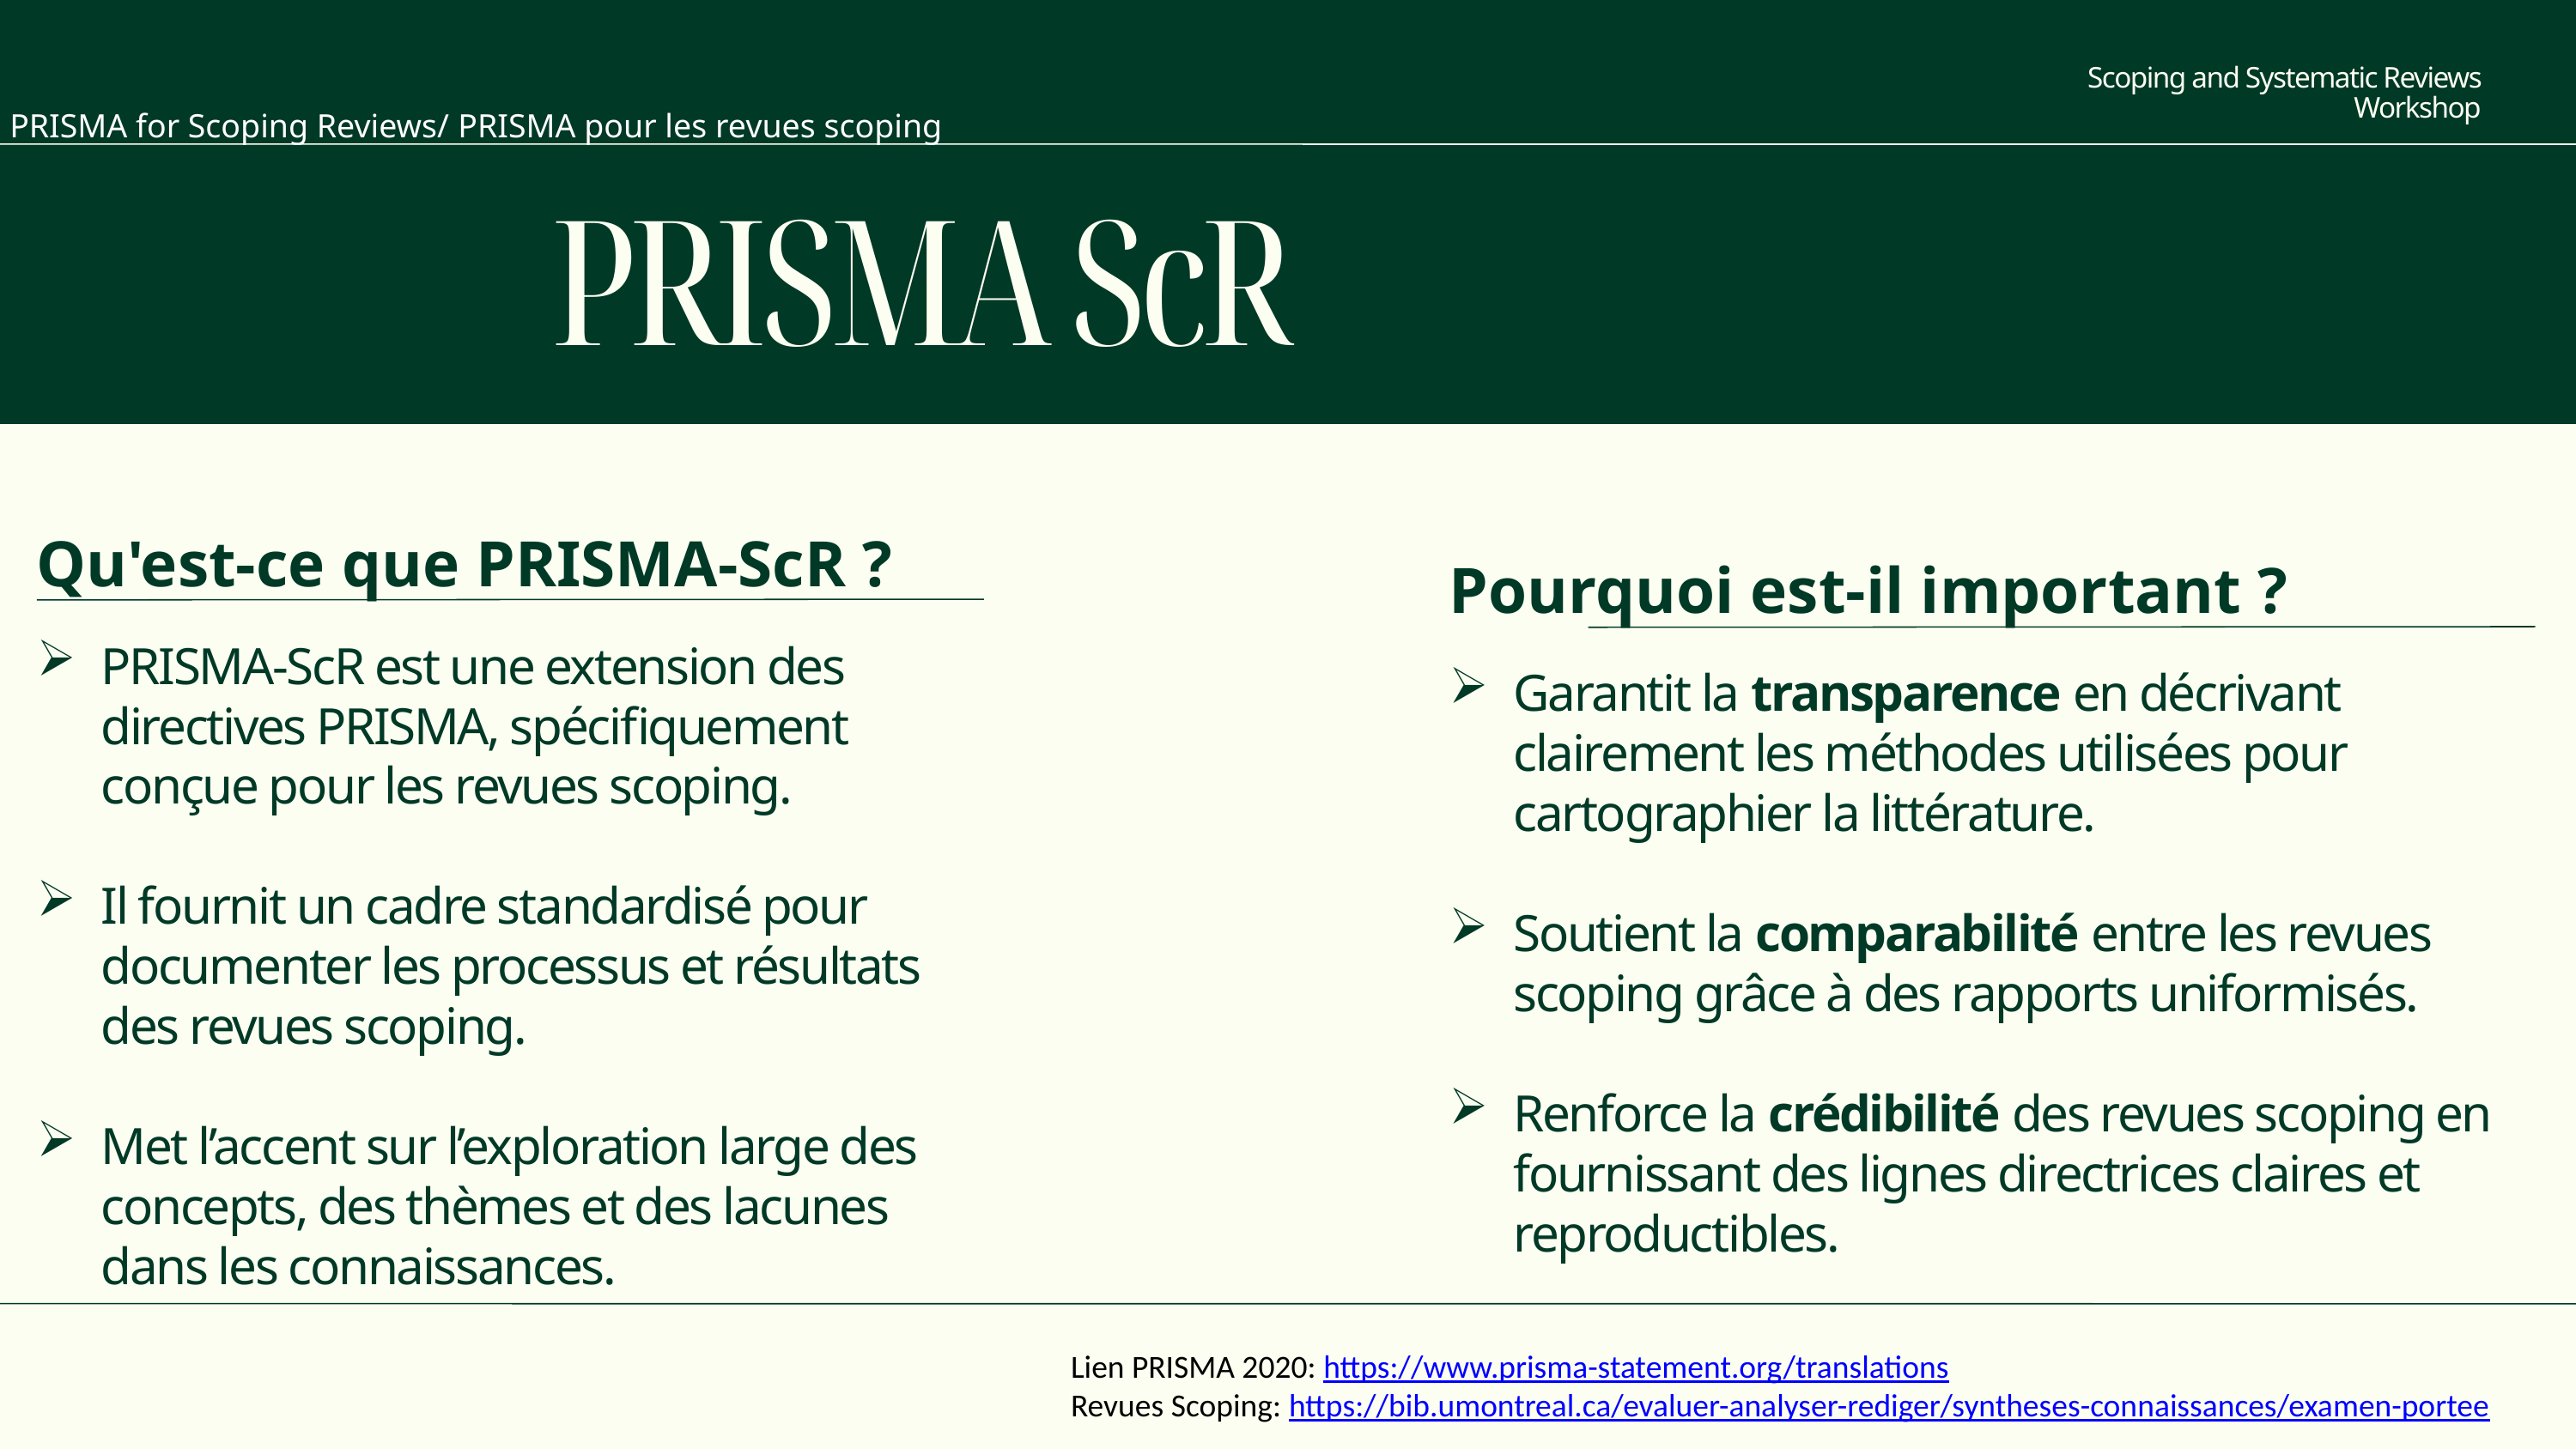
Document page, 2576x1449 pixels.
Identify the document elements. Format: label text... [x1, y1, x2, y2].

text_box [36, 524, 985, 1245]
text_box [1449, 550, 2536, 1149]
text_box Lien PRISMA 2020: https://www.prisma-statement.org/translations Revues Scoping: https://bib.umontreal.ca/evaluer-analyser-rediger/syntheses-connaissances/examen-portee [1058, 1339, 2576, 1430]
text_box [0, 0, 2576, 424]
